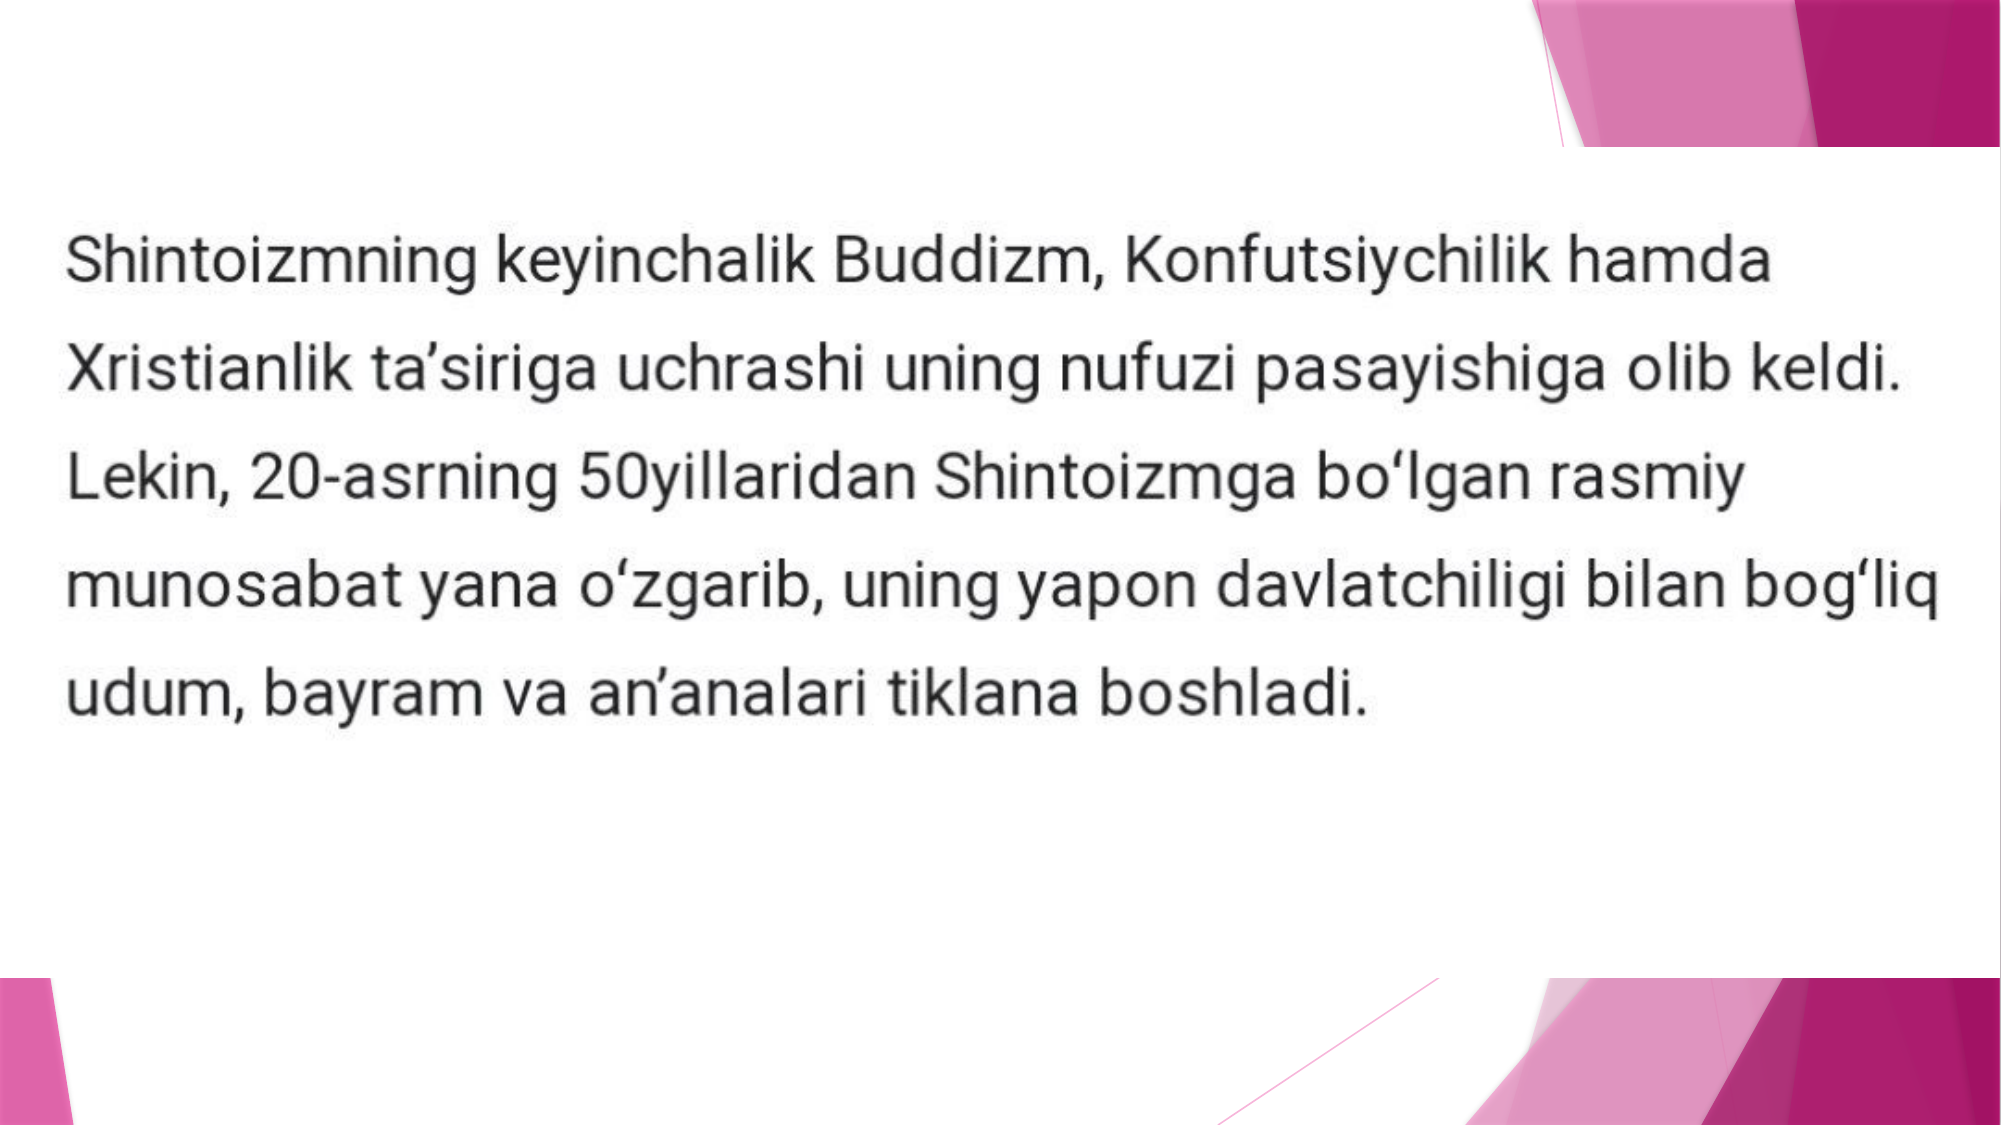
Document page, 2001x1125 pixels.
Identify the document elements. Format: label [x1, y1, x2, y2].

picture [0, 147, 2000, 978]
